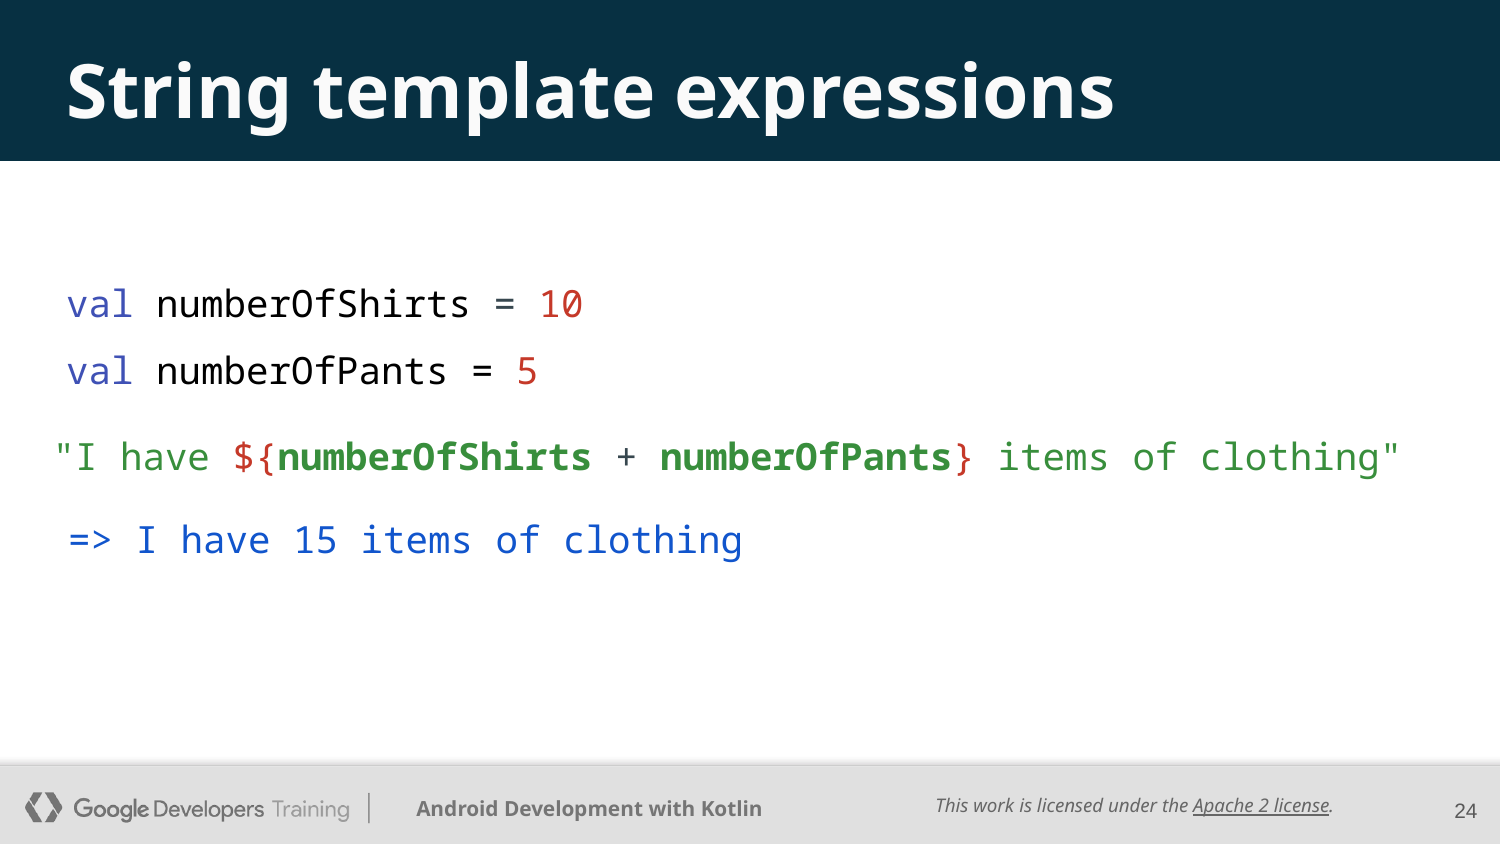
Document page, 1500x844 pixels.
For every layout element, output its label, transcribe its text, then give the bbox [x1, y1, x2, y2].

picture [0, 161, 1500, 844]
slide_number 24 [1402, 777, 1493, 842]
text_box "I have ${numberOfShirts + numberOfPants} items of clothing" [37, 395, 1500, 490]
list val numberOfShirts = 10 val numberOfPants = 5 [51, 242, 1443, 395]
title String template expressions [51, 28, 1449, 122]
text_box => I have 15 items of clothing [53, 490, 1386, 595]
